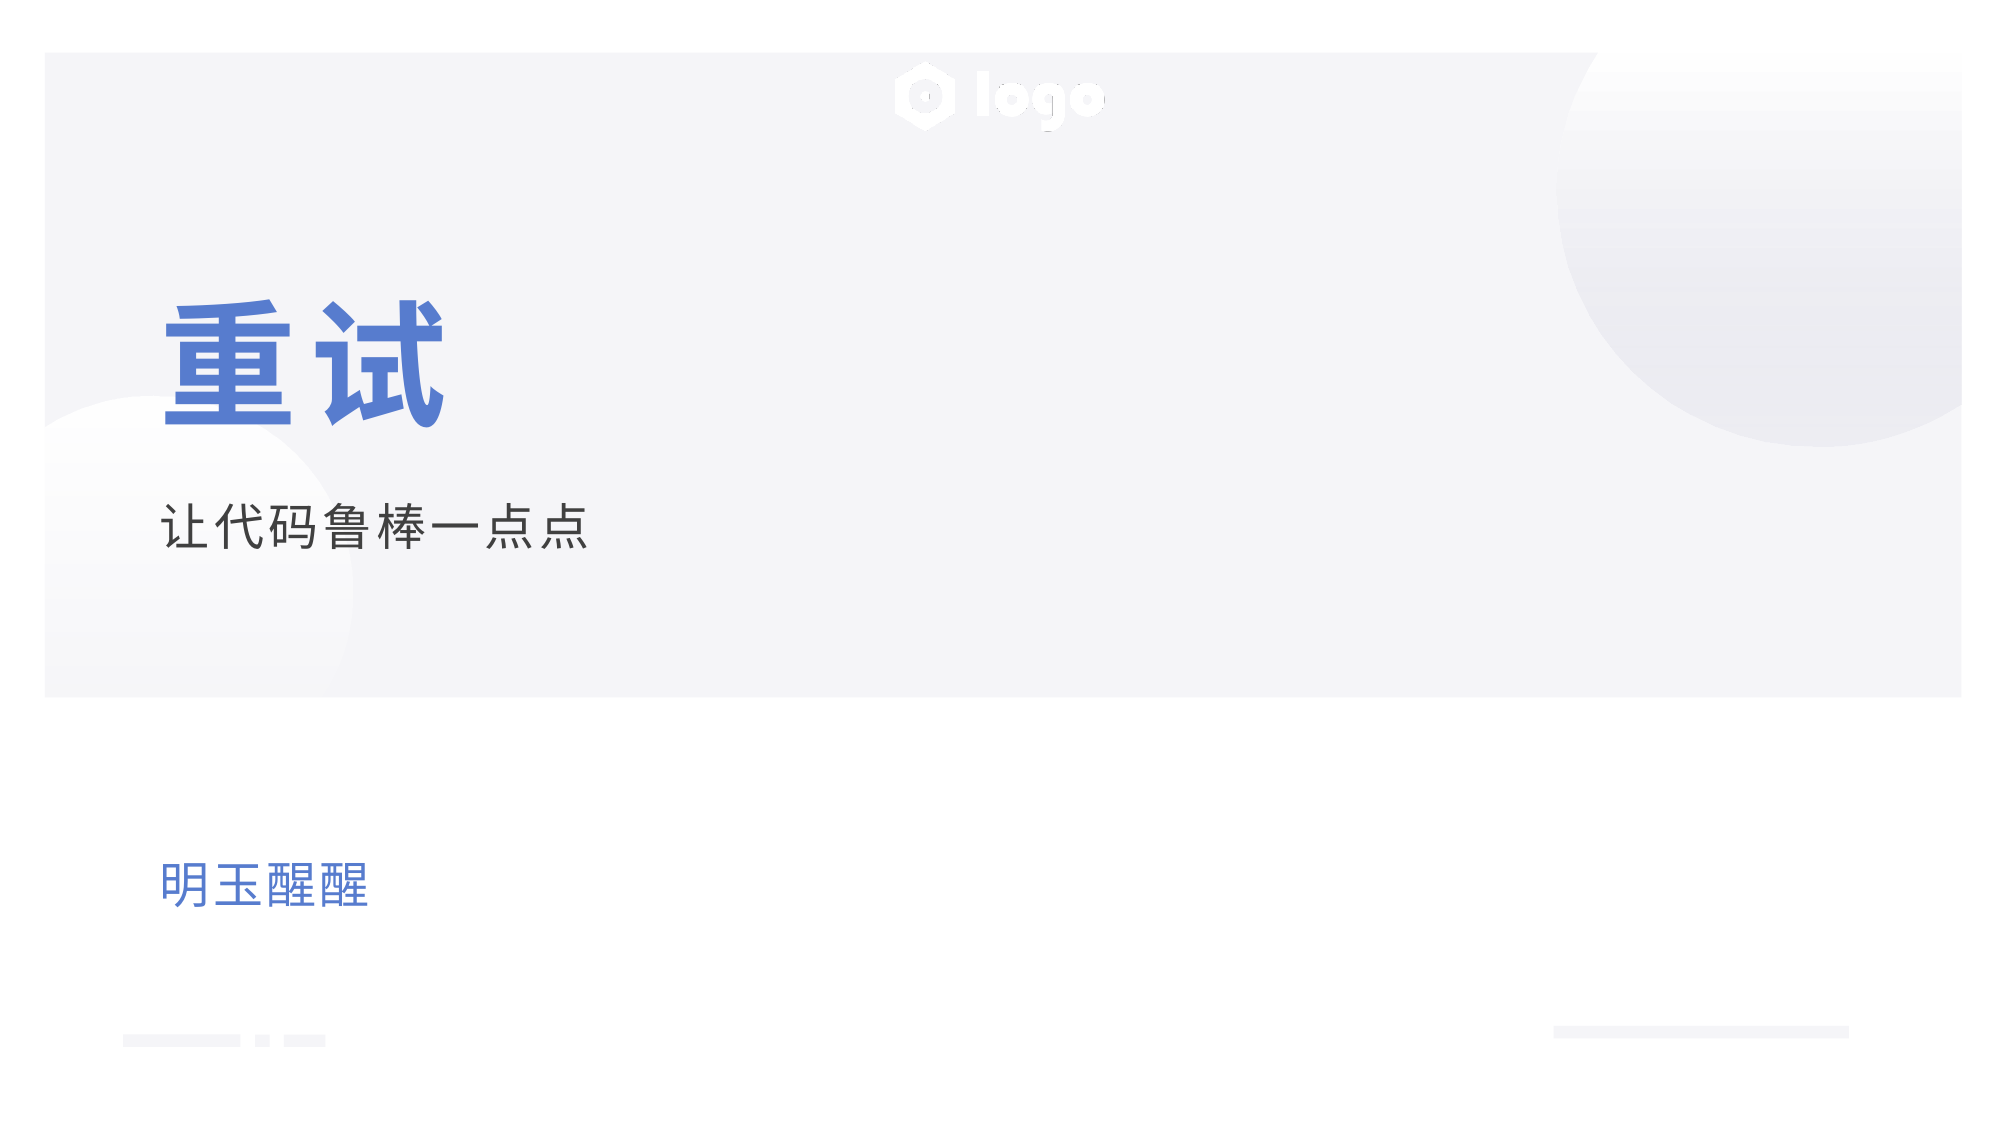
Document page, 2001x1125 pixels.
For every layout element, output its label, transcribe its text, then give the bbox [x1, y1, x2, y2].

list 明玉醒醒 [144, 828, 697, 924]
title 重试 [144, 132, 1645, 444]
subtitle 让代码鲁棒一点点 [144, 495, 1645, 641]
picture [895, 61, 1105, 132]
